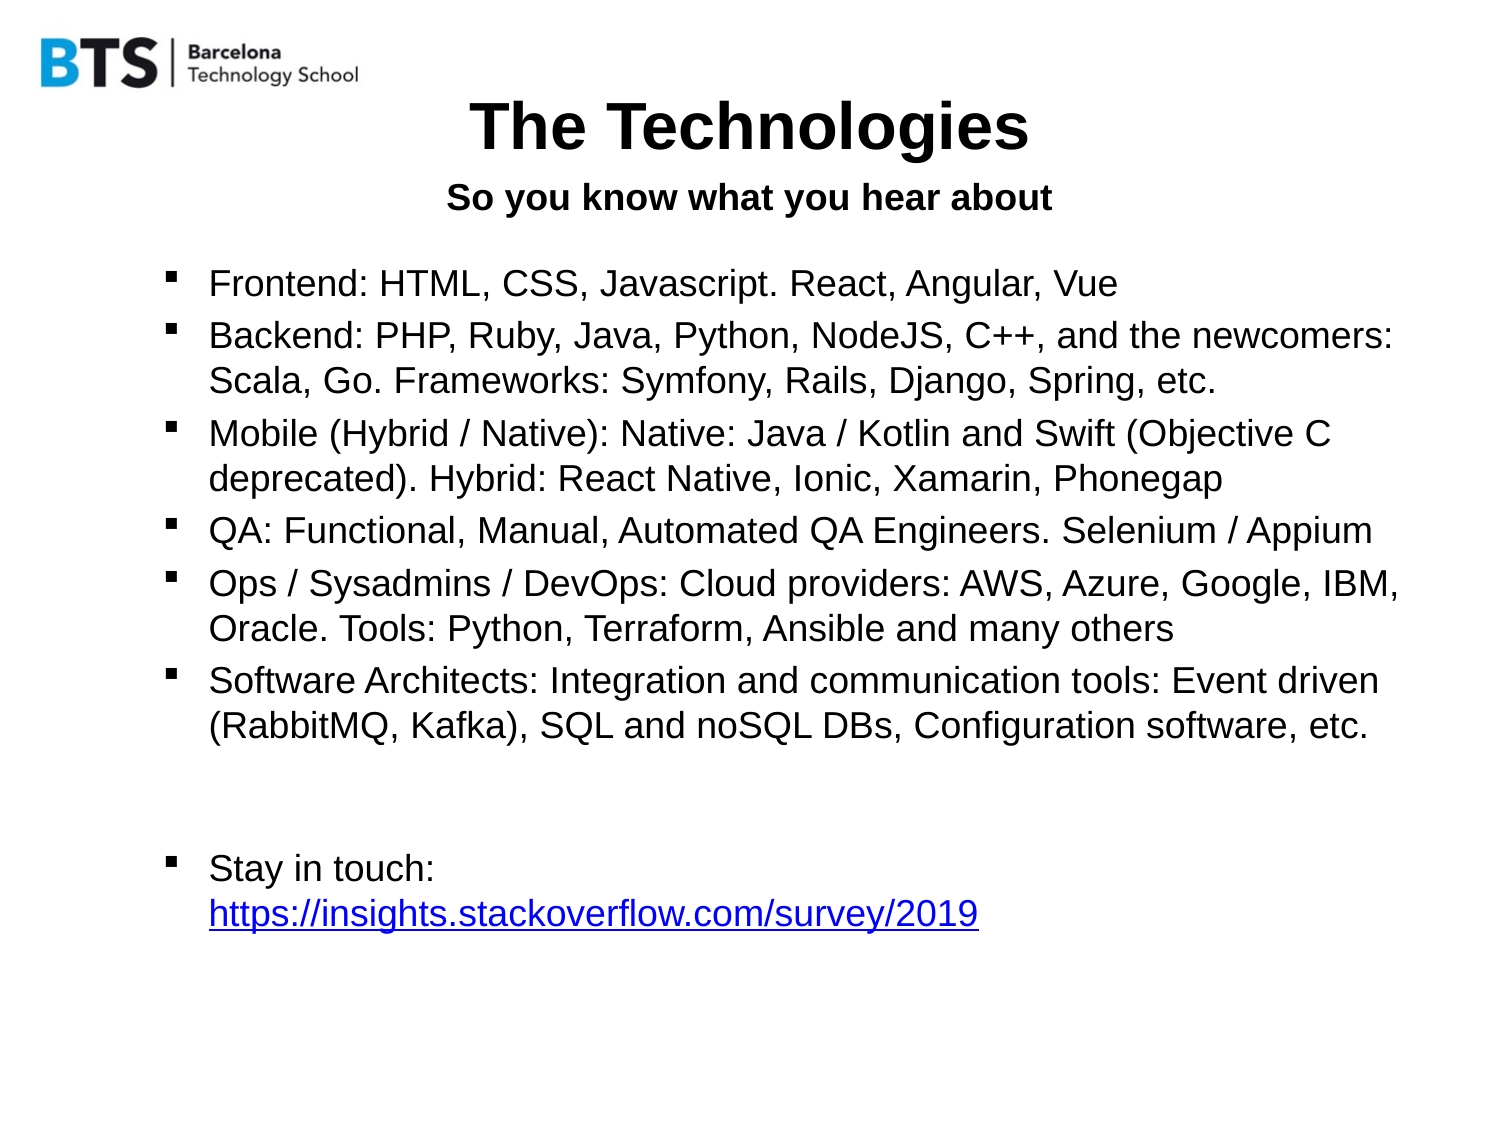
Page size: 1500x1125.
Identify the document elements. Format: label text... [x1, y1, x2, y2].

title The Technologies [75, 77, 1425, 170]
list So you know what you hear about [75, 173, 1425, 232]
picture [19, 22, 381, 103]
picture [52, 65, 67, 78]
picture [52, 47, 66, 58]
list Frontend: HTML, CSS, Javascript. React, Angular, Vue Backend: PHP, Ruby, Java, Python, NodeJS, C++, and the newcomers: Scala, Go. Frameworks: Symfony, Rails, Django, Spring, etc. Mobile (Hybrid / Native): Native: Java / Kotlin and Swift (Objective C deprecated). Hybrid: React Native, Ionic, Xamarin, Phonegap QA: Functional, Manual, Automated QA Engineers. Selenium / Appium Ops / Sysadmins / DevOps: Cloud providers: AWS, Azure, Google, IBM, Oracle. Tools: Python, Terraform, Ansible and many others Software Architects: Integration and communication tools: Event driven (RabbitMQ, Kafka), SQL and noSQL DBs, Configuration software, etc. Stay in touch: https://insights.stackoverflow.com/survey/2019 [75, 251, 1425, 1060]
